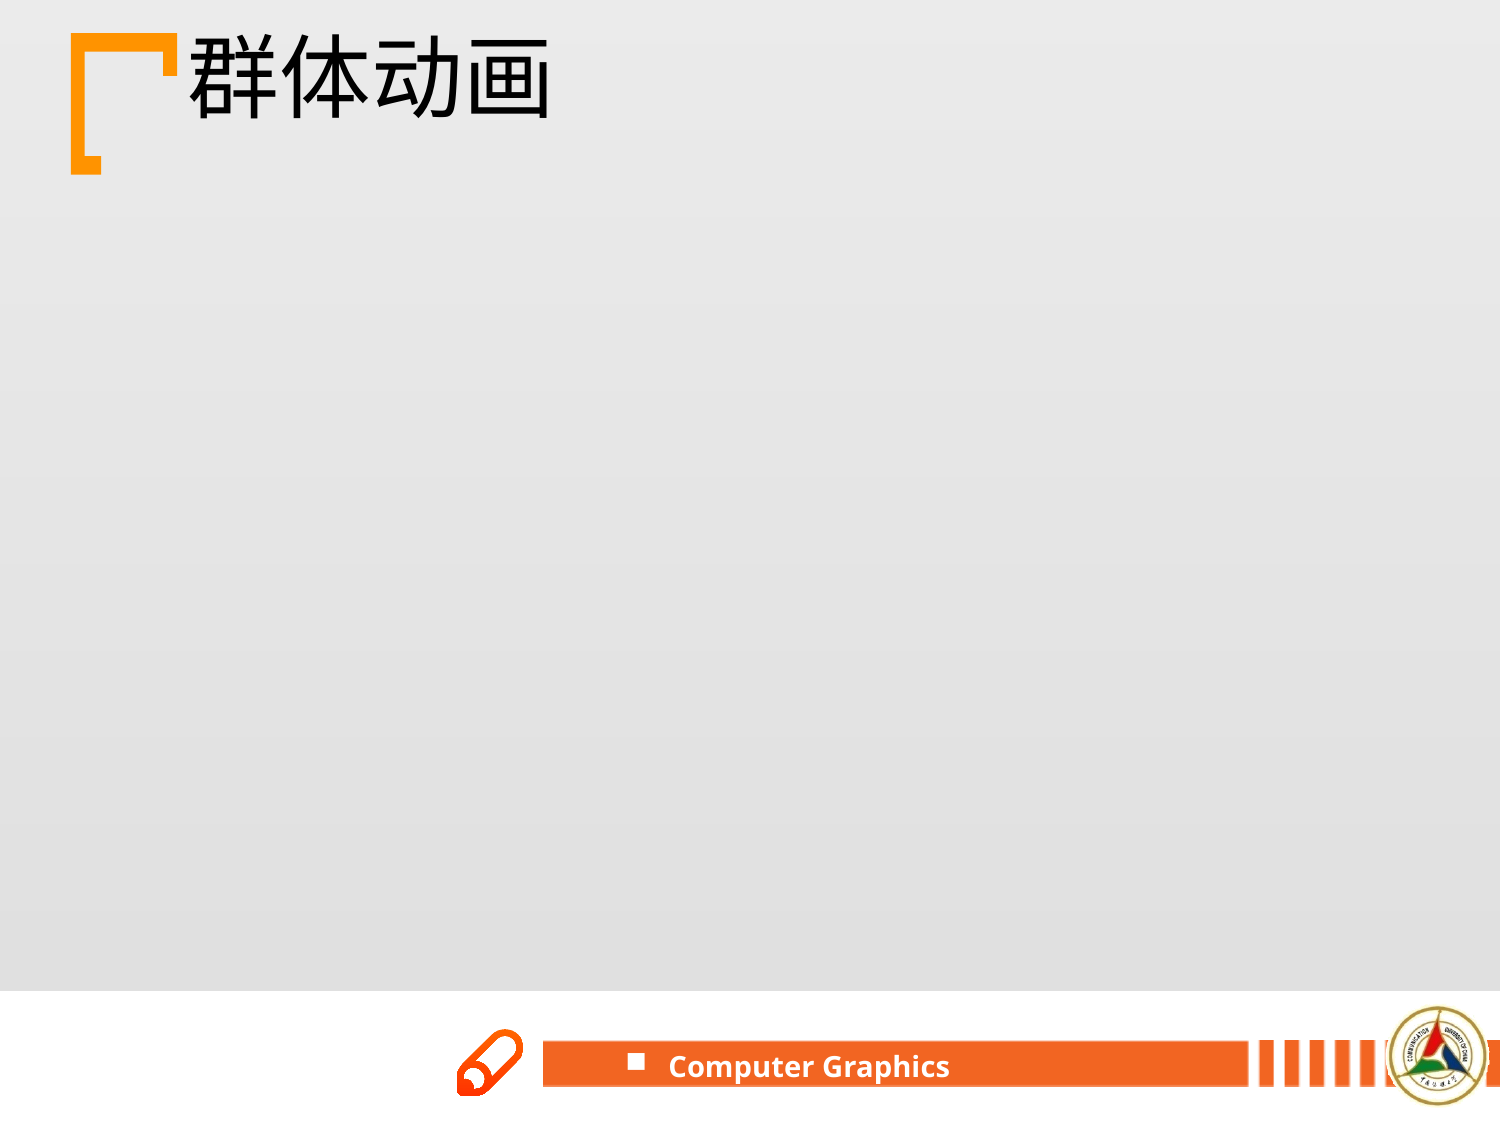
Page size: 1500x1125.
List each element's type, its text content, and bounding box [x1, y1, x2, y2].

picture [543, 997, 1500, 1111]
title 群体动画 [173, 24, 1455, 151]
